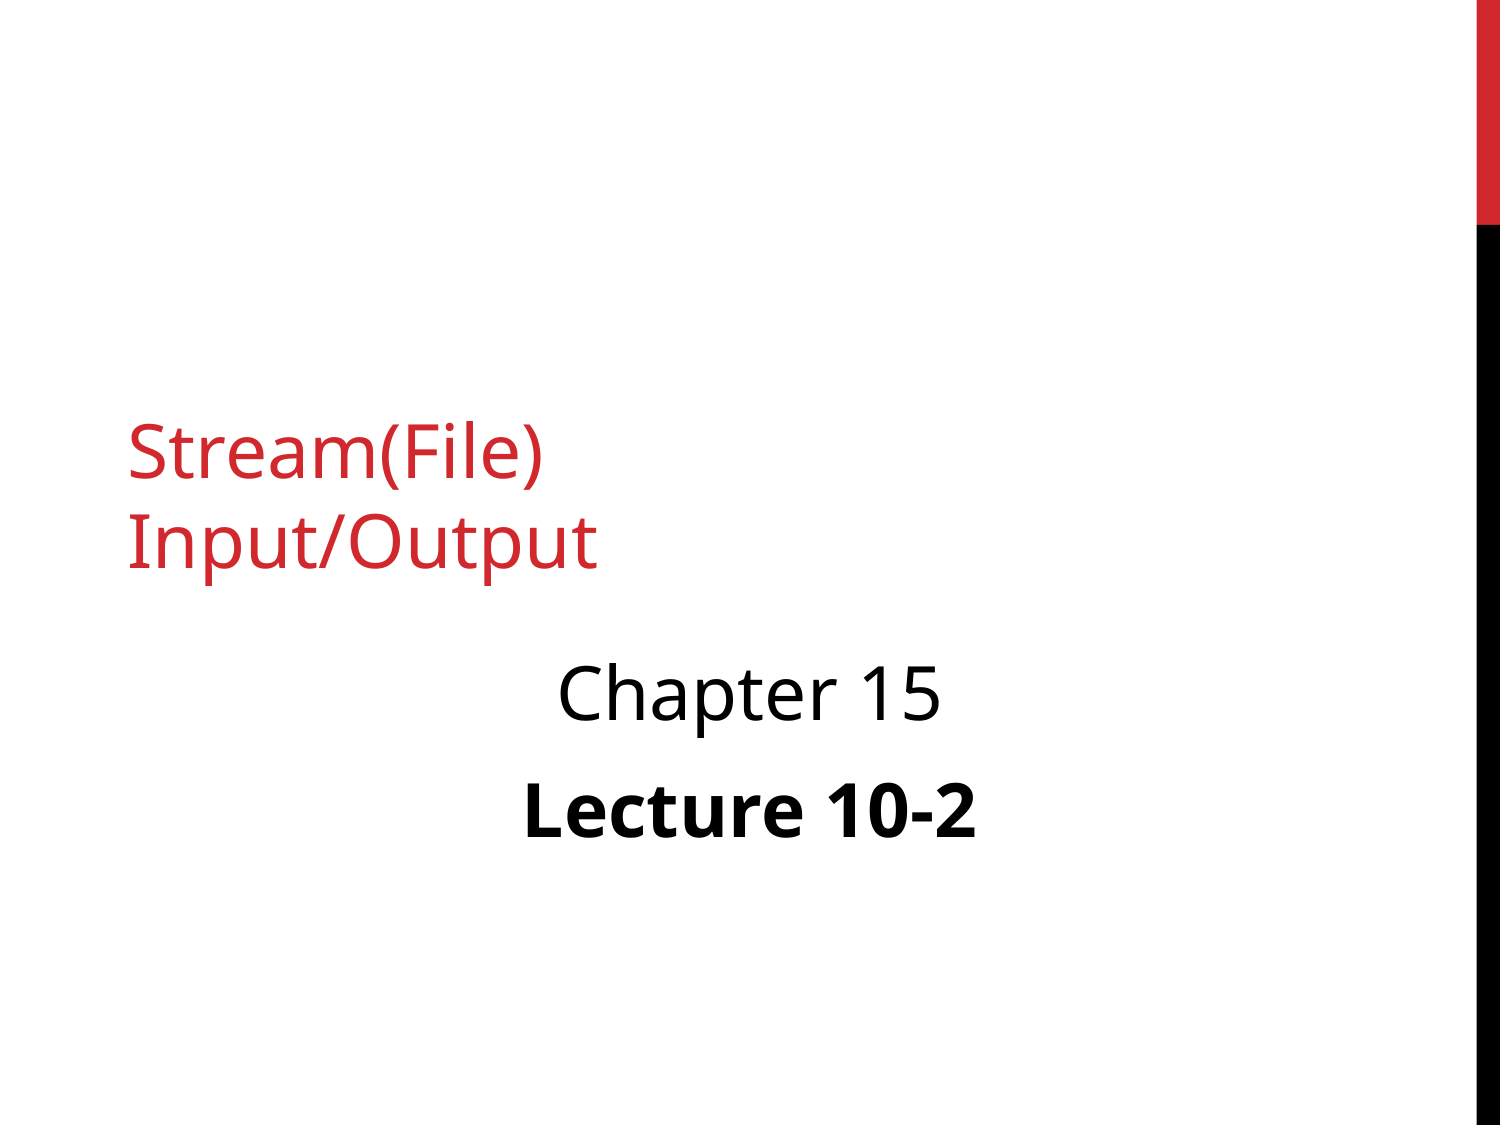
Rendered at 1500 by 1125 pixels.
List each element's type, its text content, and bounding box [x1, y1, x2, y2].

title Stream(File) Input/Output [112, 349, 1388, 591]
subtitle Chapter 15 Lecture 10-2 [225, 637, 1275, 925]
